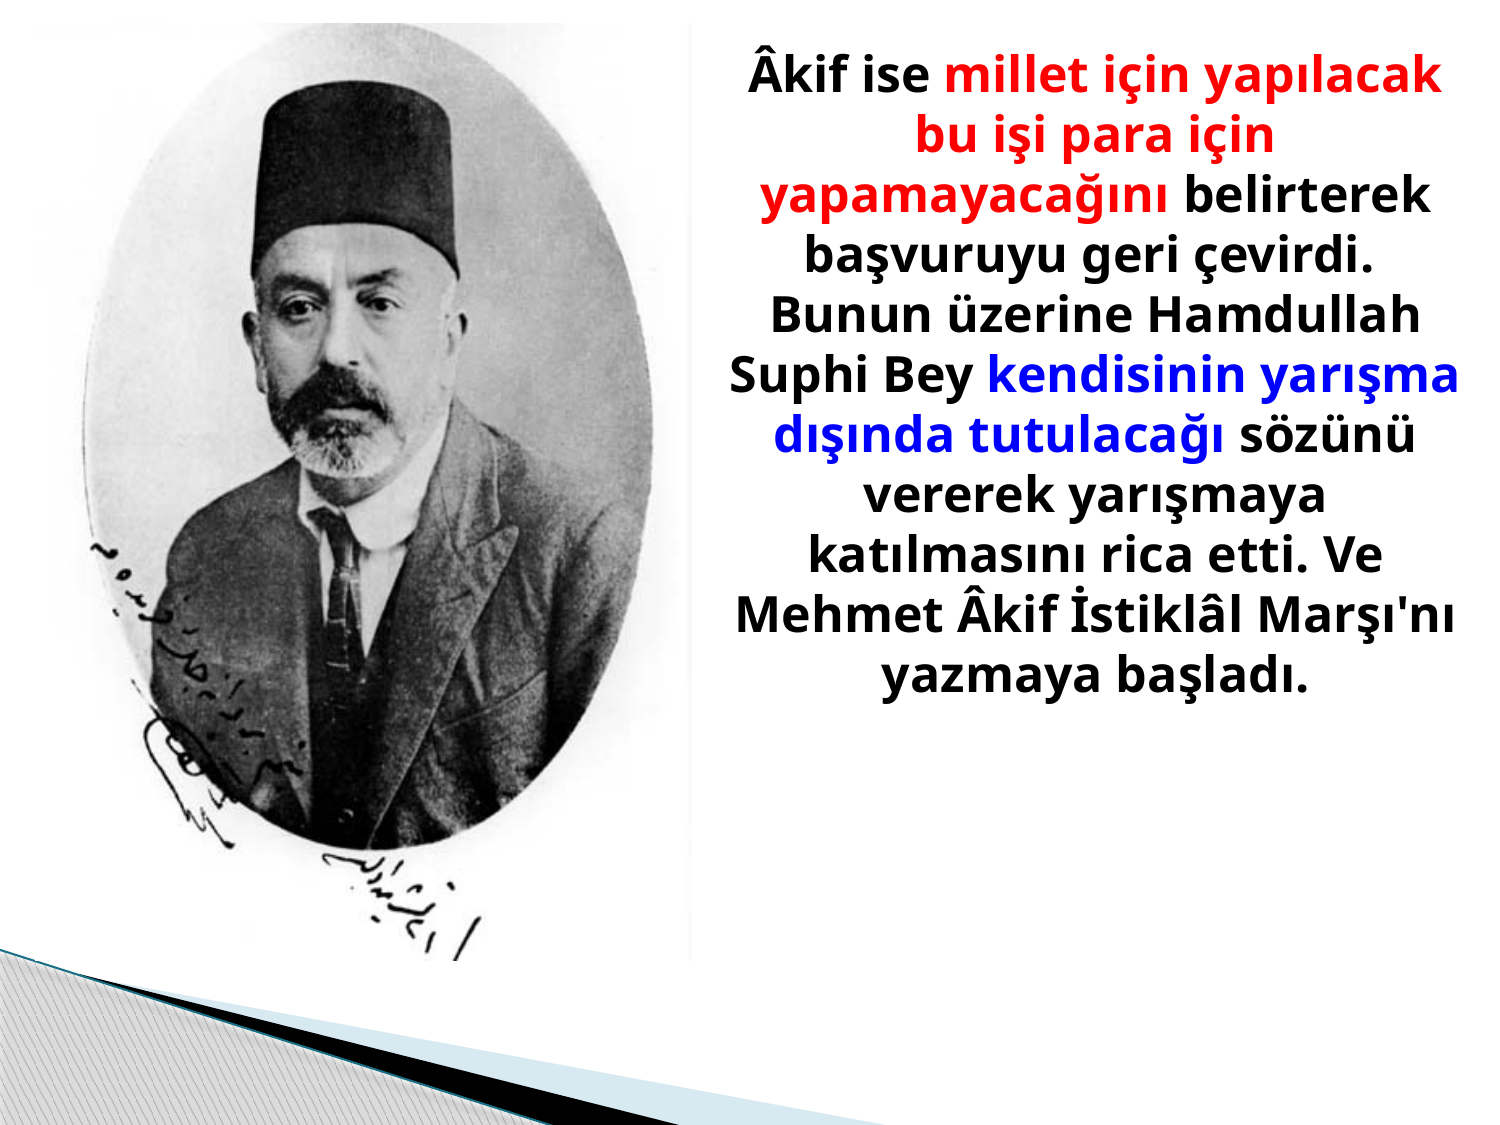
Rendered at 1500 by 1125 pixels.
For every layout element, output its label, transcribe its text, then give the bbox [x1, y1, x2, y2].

picture [34, 23, 692, 962]
text_box Âkif ise millet için yapılacak bu işi para için yapamayacağını belirterek başvuruyu geri çevirdi. Bunun üzerine Hamdullah Suphi Bey kendisinin yarışma dışında tutulacağı sözünü vererek yarışmaya katılmasını rica etti. Ve Mehmet Âkif İstiklâl Marşı'nı yazmaya başladı. [714, 35, 1477, 890]
